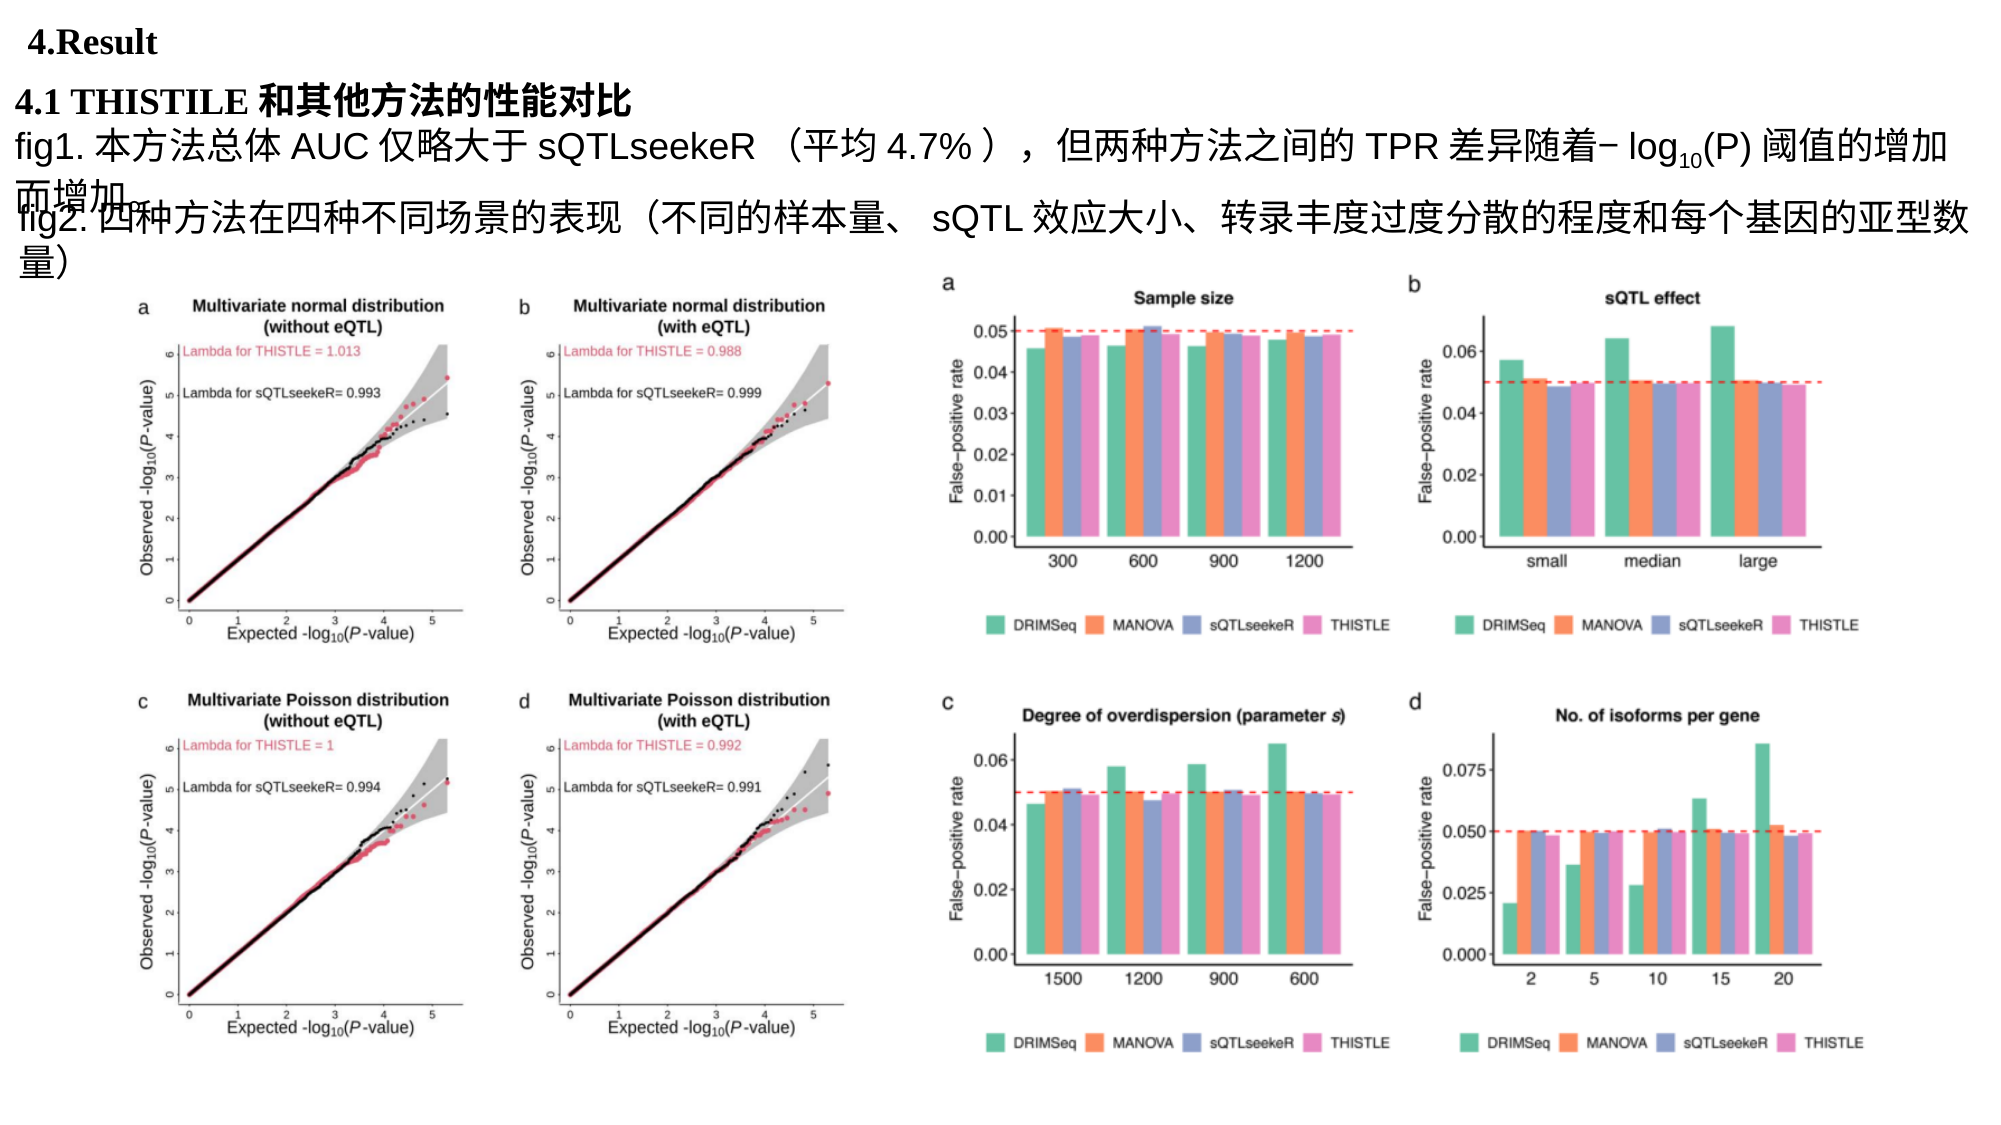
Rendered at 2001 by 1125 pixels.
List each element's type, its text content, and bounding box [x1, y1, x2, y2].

picture [915, 246, 1899, 1069]
text_box 4.Result [12, 9, 1013, 70]
text_box fig2.四种方法在四种不同场景的表现（不同的样本量、sQTL效应大小、转录丰度过度分散的程度和每个基因的亚型数量） [3, 186, 2000, 292]
picture [101, 277, 899, 1069]
text_box 4.1 THISTILE和其他方法的性能对比 fig1.本方法总体AUC仅略大于sQTLseekeR（平均4.7%），但两种方法之间的TPR差异随着−log10(P)阈值的增加而增加。 [0, 69, 1988, 271]
